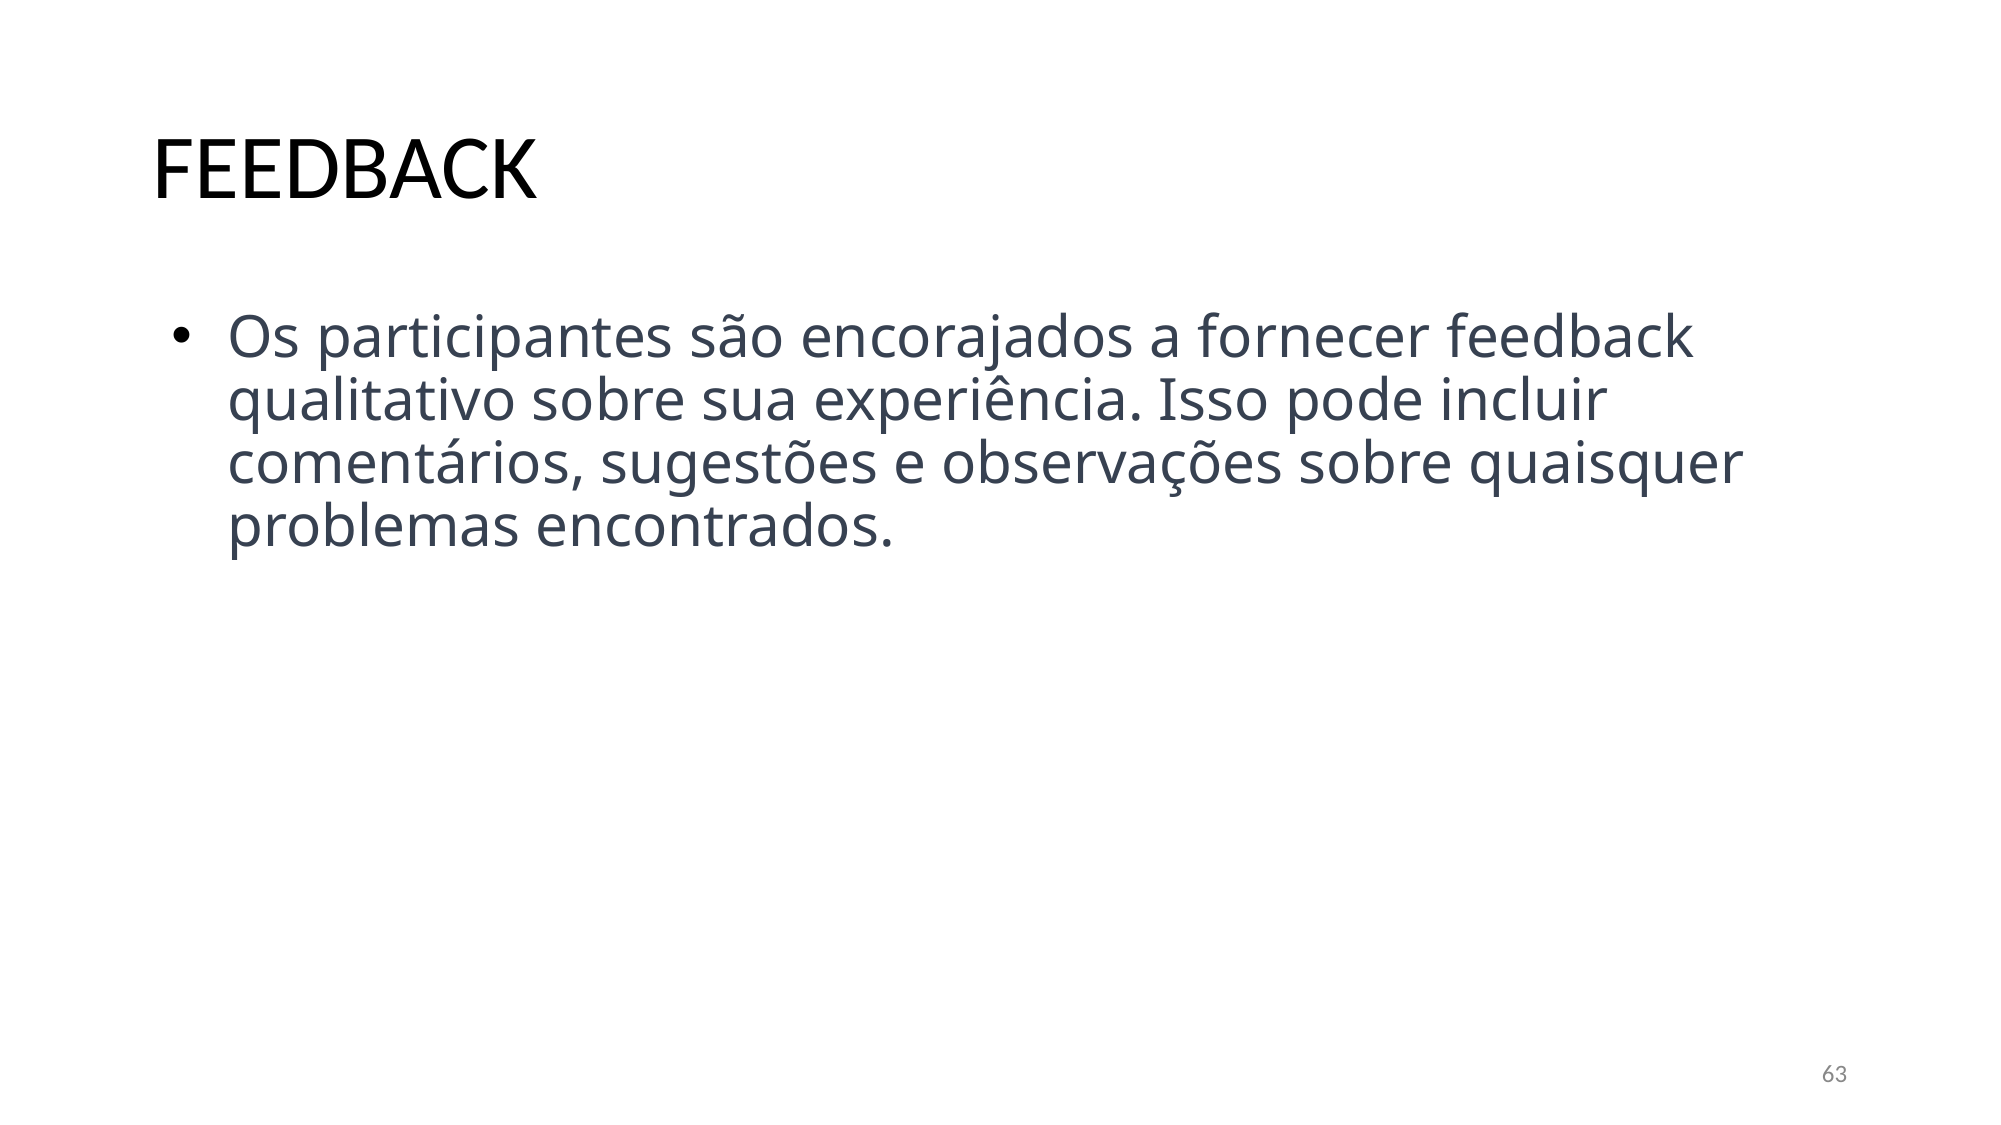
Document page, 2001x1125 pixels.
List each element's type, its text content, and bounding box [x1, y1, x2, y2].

list Os participantes são encorajados a fornecer feedback qualitativo sobre sua experiência. Isso pode incluir comentários, sugestões e observações sobre quaisquer problemas encontrados. [137, 299, 1863, 1014]
title FEEDBACK [137, 59, 1863, 278]
slide_number 63 [1412, 1042, 1863, 1103]
